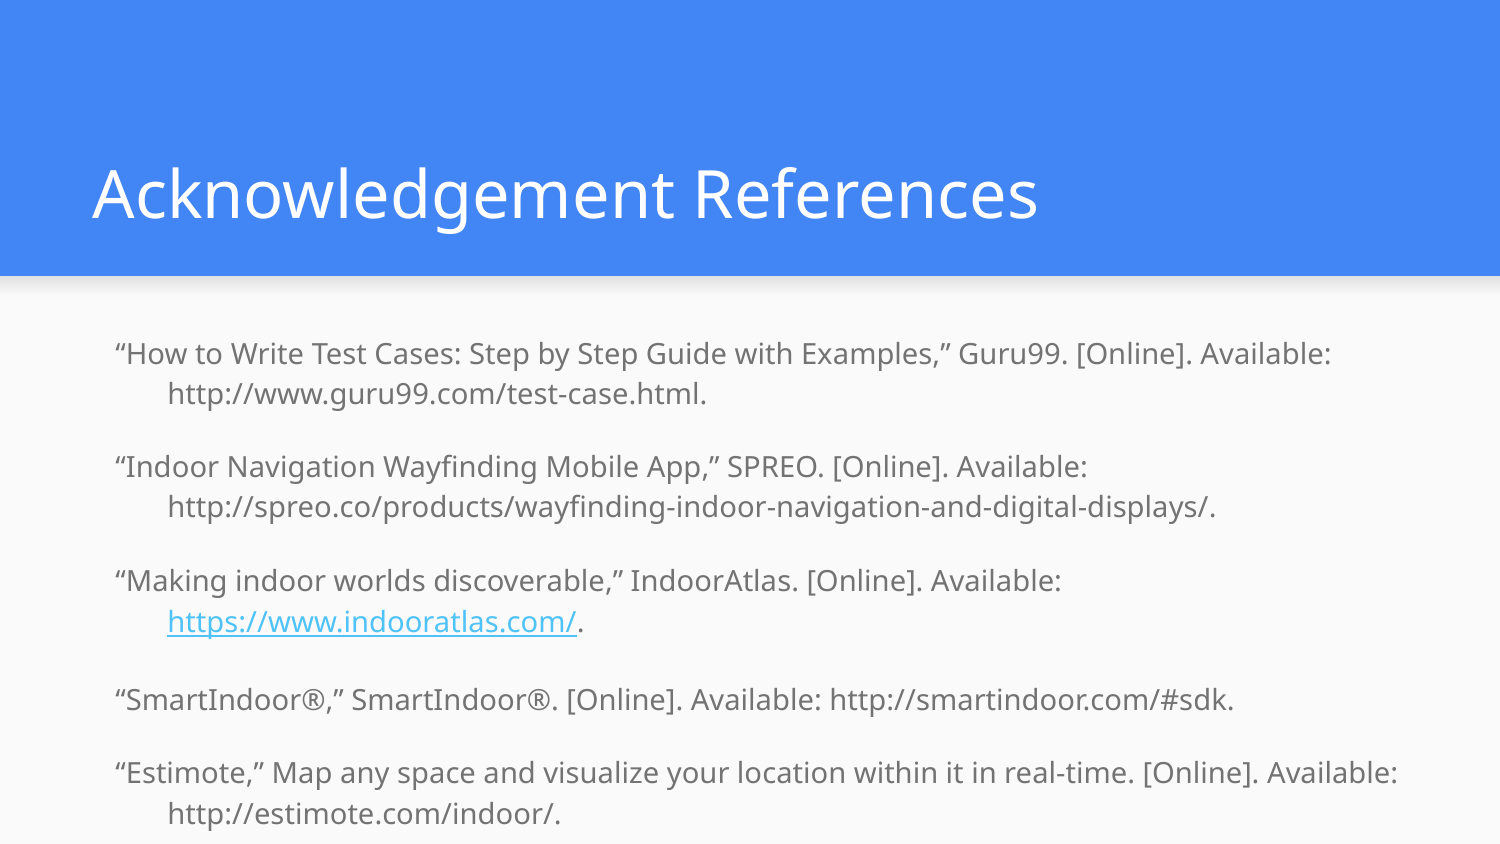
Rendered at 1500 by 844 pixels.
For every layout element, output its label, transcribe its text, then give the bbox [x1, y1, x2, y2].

title Acknowledgement References [77, 121, 1427, 248]
list “How to Write Test Cases: Step by Step Guide with Examples,” Guru99. [Online]. Available: http://www.guru99.com/test-case.html. “Indoor Navigation Wayfinding Mobile App,” SPREO. [Online]. Available: http://spreo.co/products/wayfinding-indoor-navigation-and-digital-displays/. “Making indoor worlds discoverable,” IndoorAtlas. [Online]. Available: https://www.indooratlas.com/. “SmartIndoor®,” SmartIndoor®. [Online]. Available: http://smartindoor.com/#sdk. “Estimote,” Map any space and visualize your location within it in real-time. [Online]. Available: http://estimote.com/indoor/. [77, 314, 1427, 760]
